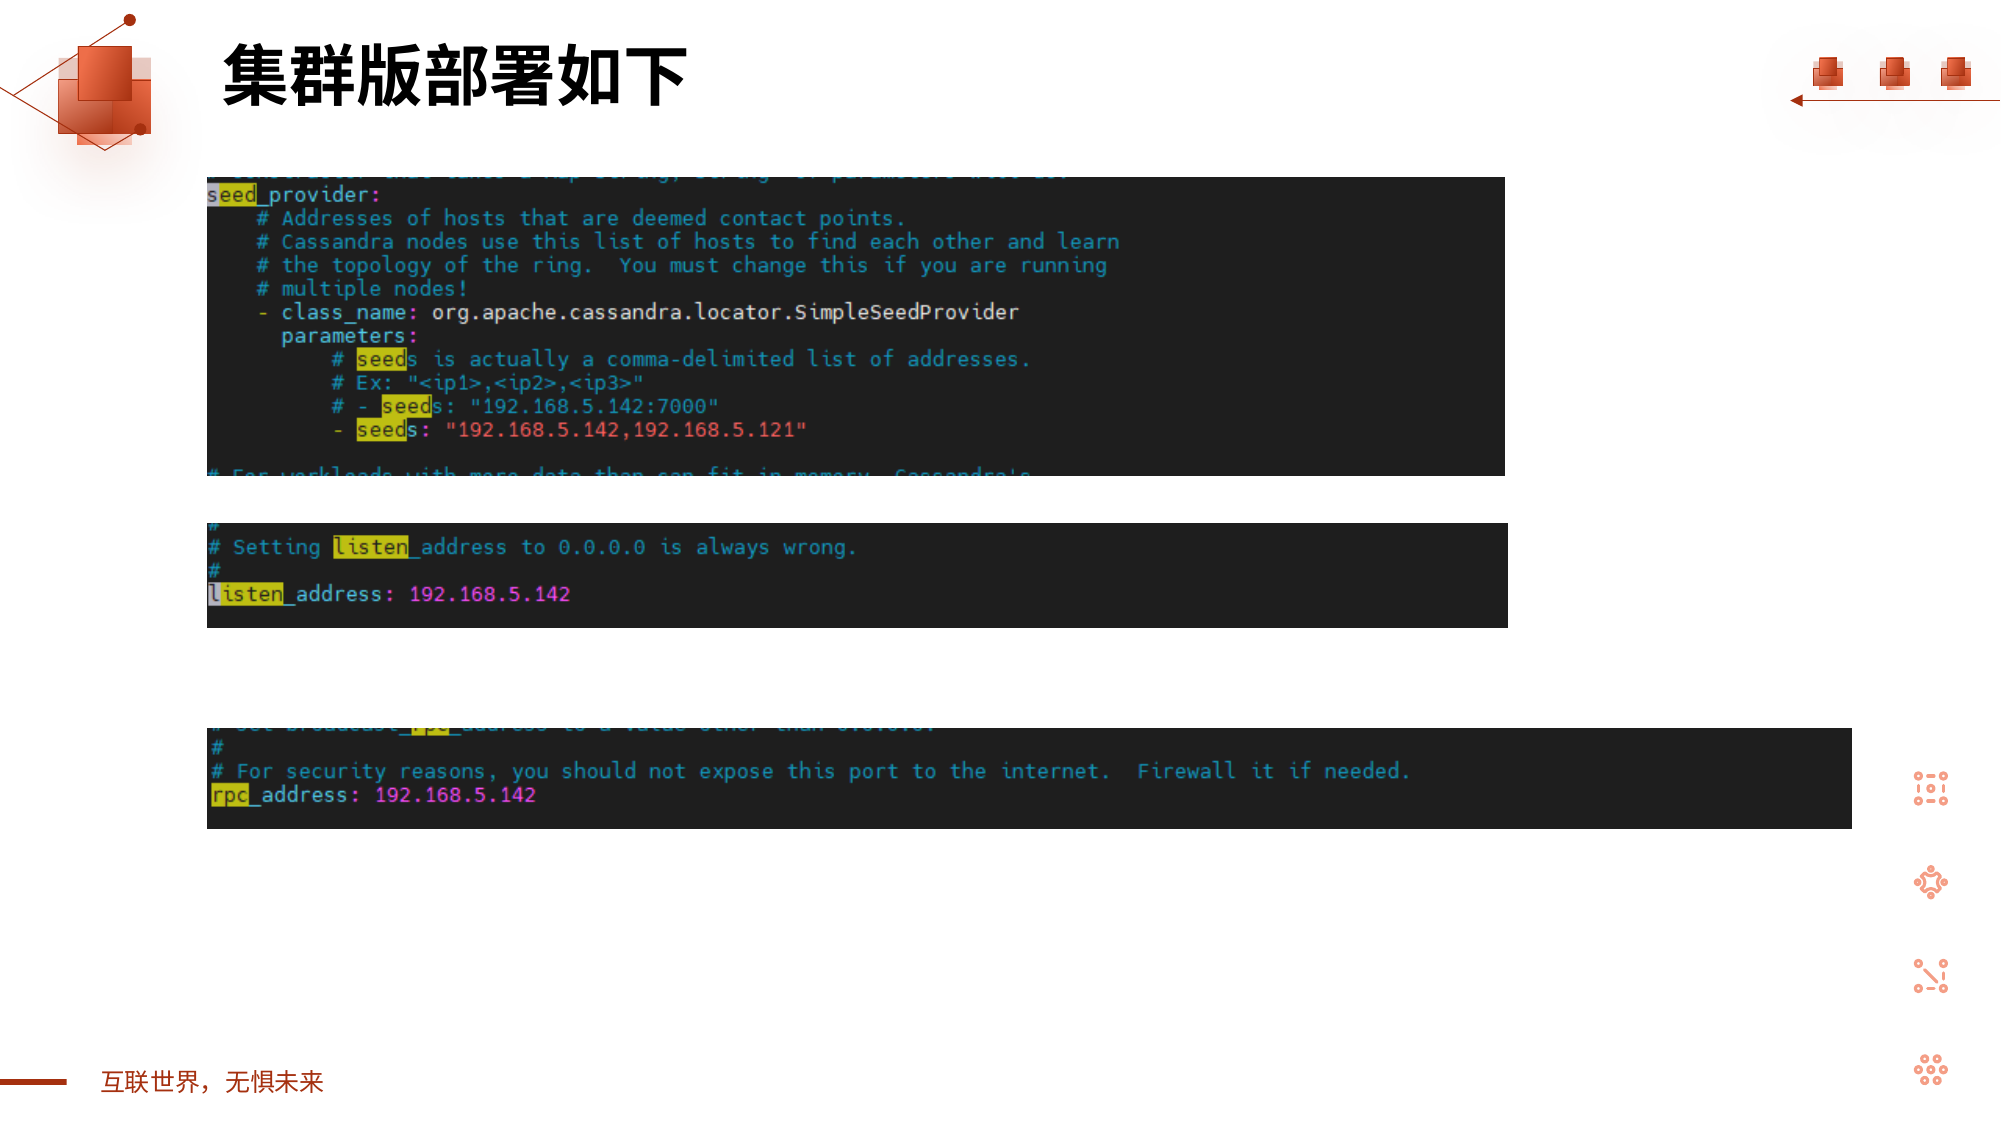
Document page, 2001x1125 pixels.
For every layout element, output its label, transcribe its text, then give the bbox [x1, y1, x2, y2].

picture [207, 523, 1508, 628]
picture [207, 177, 1505, 476]
picture [207, 728, 1852, 829]
list 集群版部署如下 [207, 35, 967, 124]
